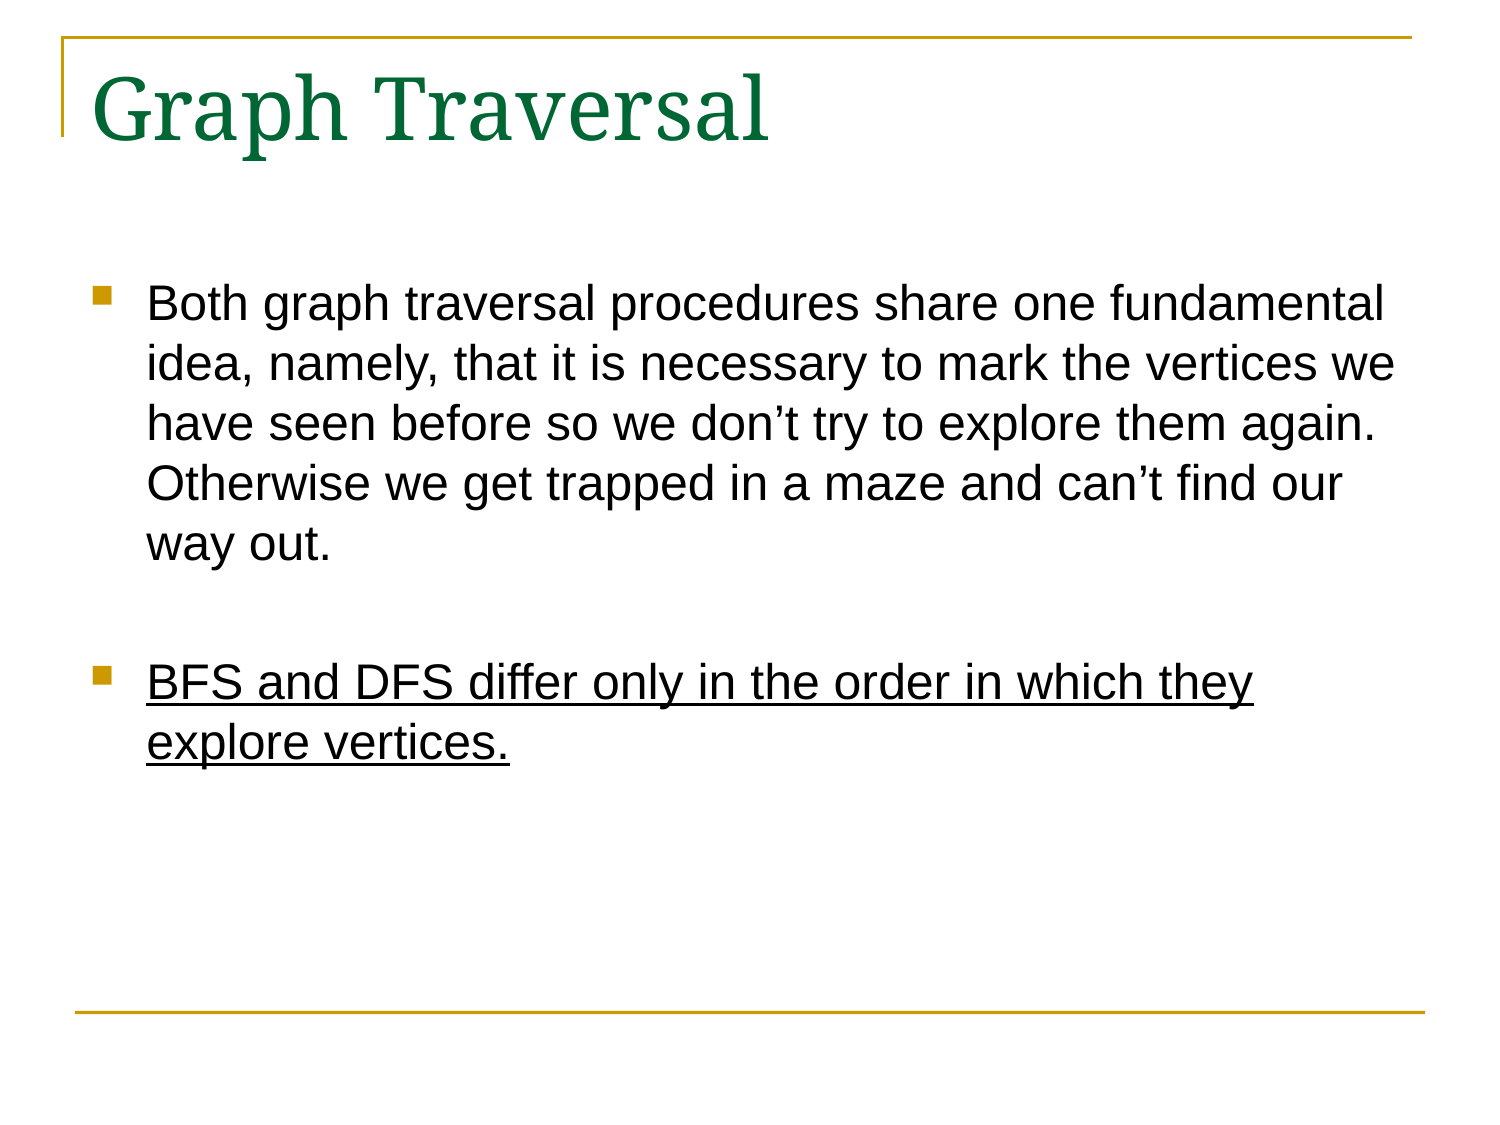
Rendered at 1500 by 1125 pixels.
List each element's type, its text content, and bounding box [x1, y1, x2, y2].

list Both graph traversal procedures share one fundamental idea, namely, that it is necessary to mark the vertices we have seen before so we don’t try to explore them again. Otherwise we get trapped in a maze and can’t find our way out. BFS and DFS differ only in the order in which they explore vertices. [74, 262, 1426, 1006]
title Graph Traversal [74, 45, 1426, 233]
